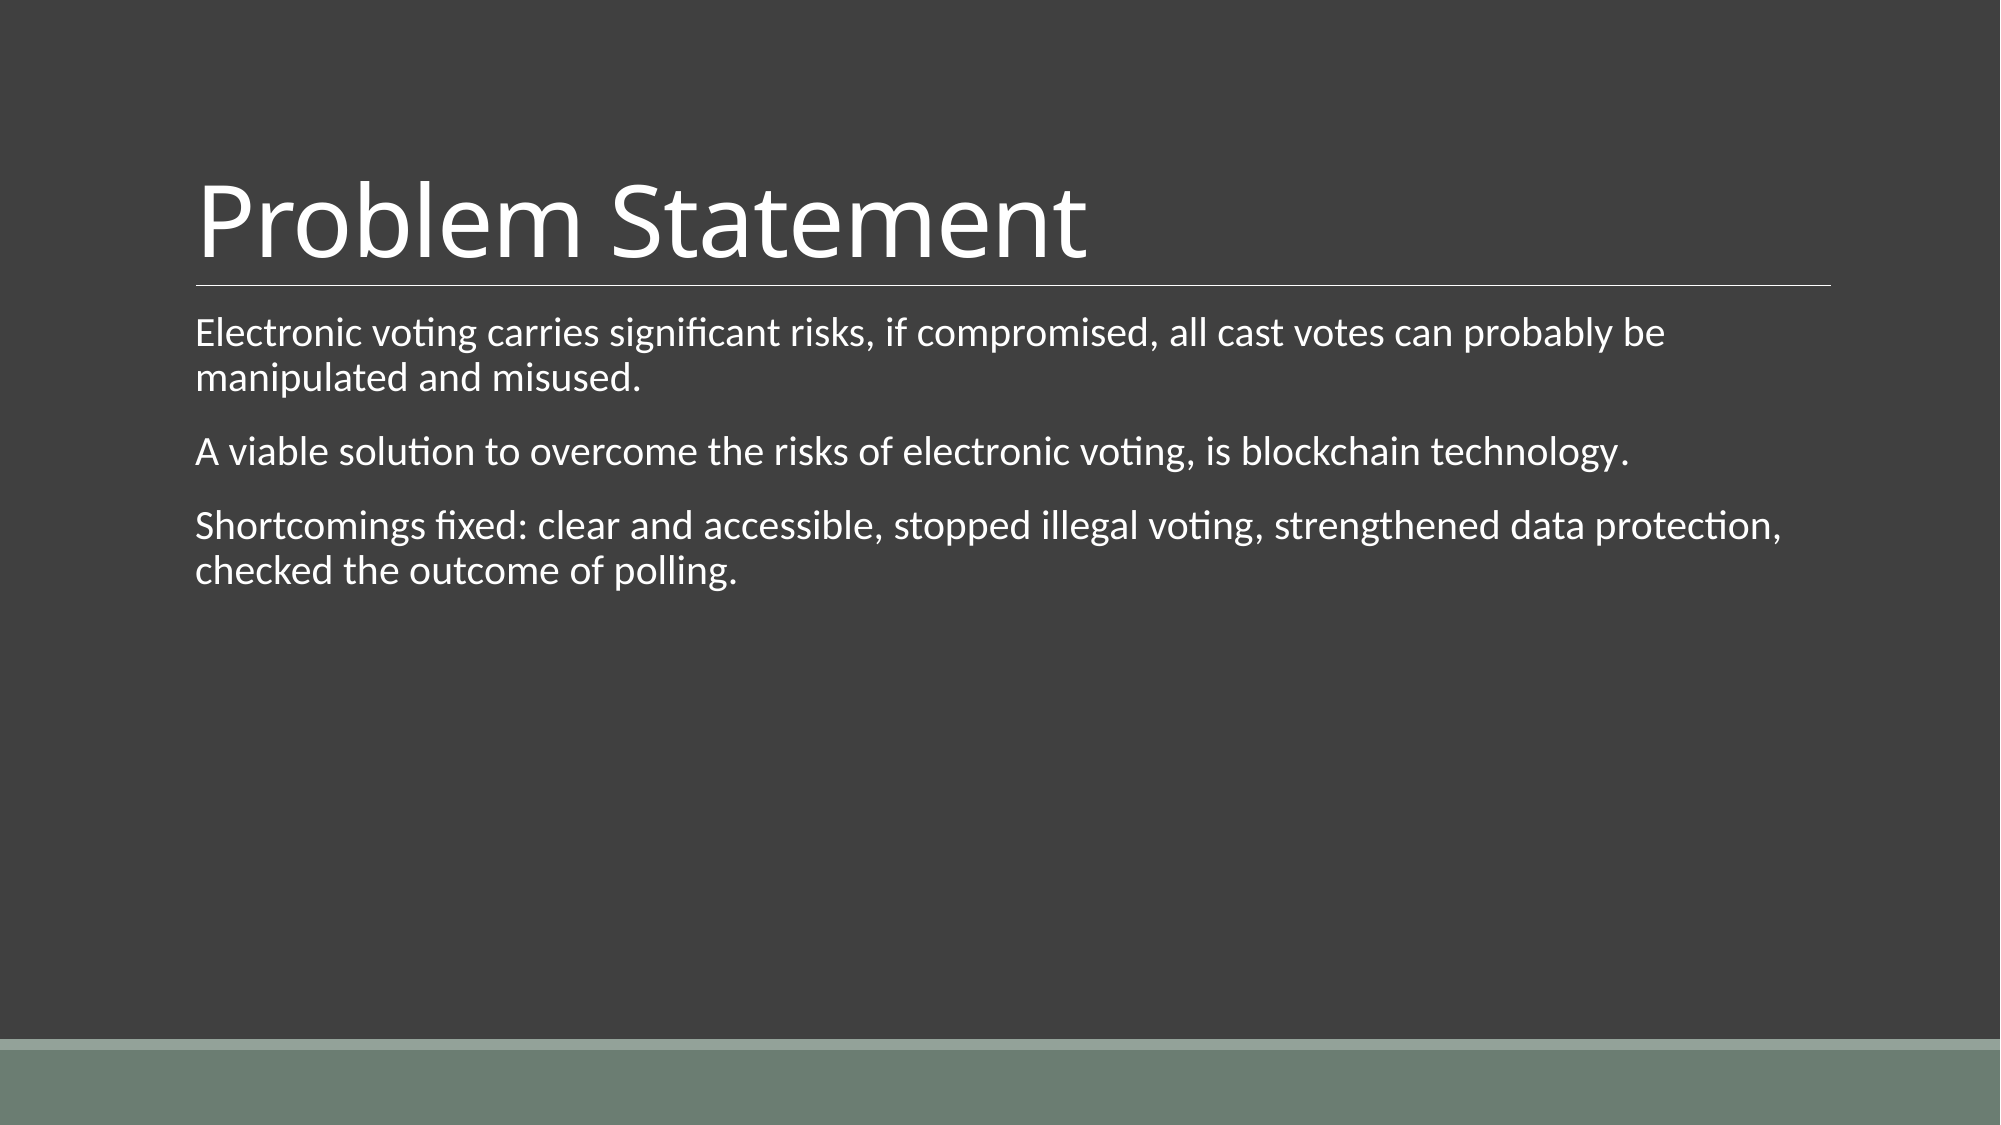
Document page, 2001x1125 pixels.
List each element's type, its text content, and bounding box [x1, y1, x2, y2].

title Problem Statement [180, 47, 1830, 285]
list Electronic voting carries significant risks, if compromised, all cast votes can probably be manipulated and misused. A viable solution to overcome the risks of electronic voting, is blockchain technology. Shortcomings fixed: clear and accessible, stopped illegal voting, strengthened data protection, checked the outcome of polling. [180, 302, 1830, 963]
